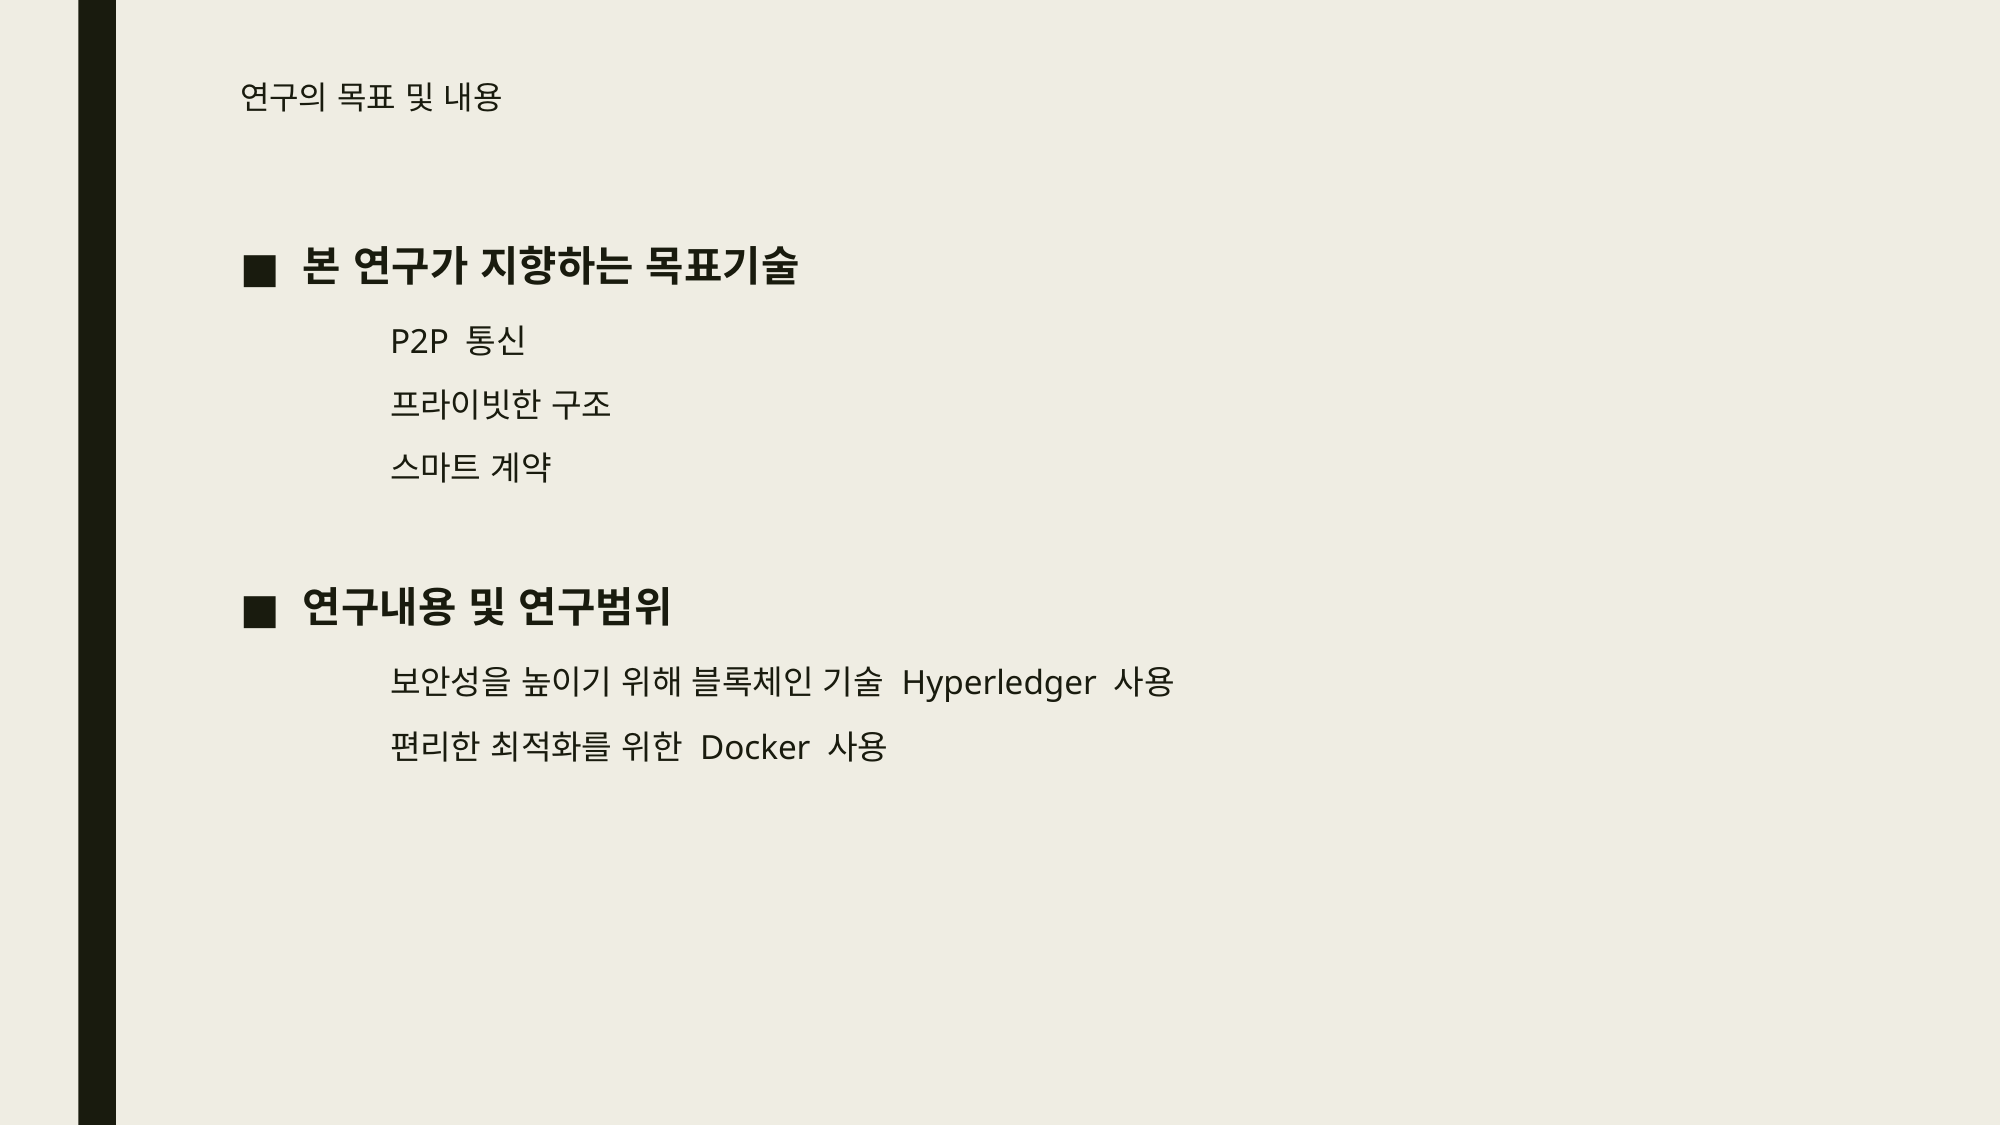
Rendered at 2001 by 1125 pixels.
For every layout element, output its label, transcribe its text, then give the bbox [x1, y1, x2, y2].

list 본 연구가 지향하는 목표기술 P2P 통신 프라이빗한 구조 스마트 계약 연구내용 및 연구범위 보안성을 높이기 위해 블록체인 기술 Hyperledger 사용 편리한 최적화를 위한 Docker 사용 [225, 236, 1800, 963]
title 연구의 목표 및 내용 [225, 75, 1800, 199]
